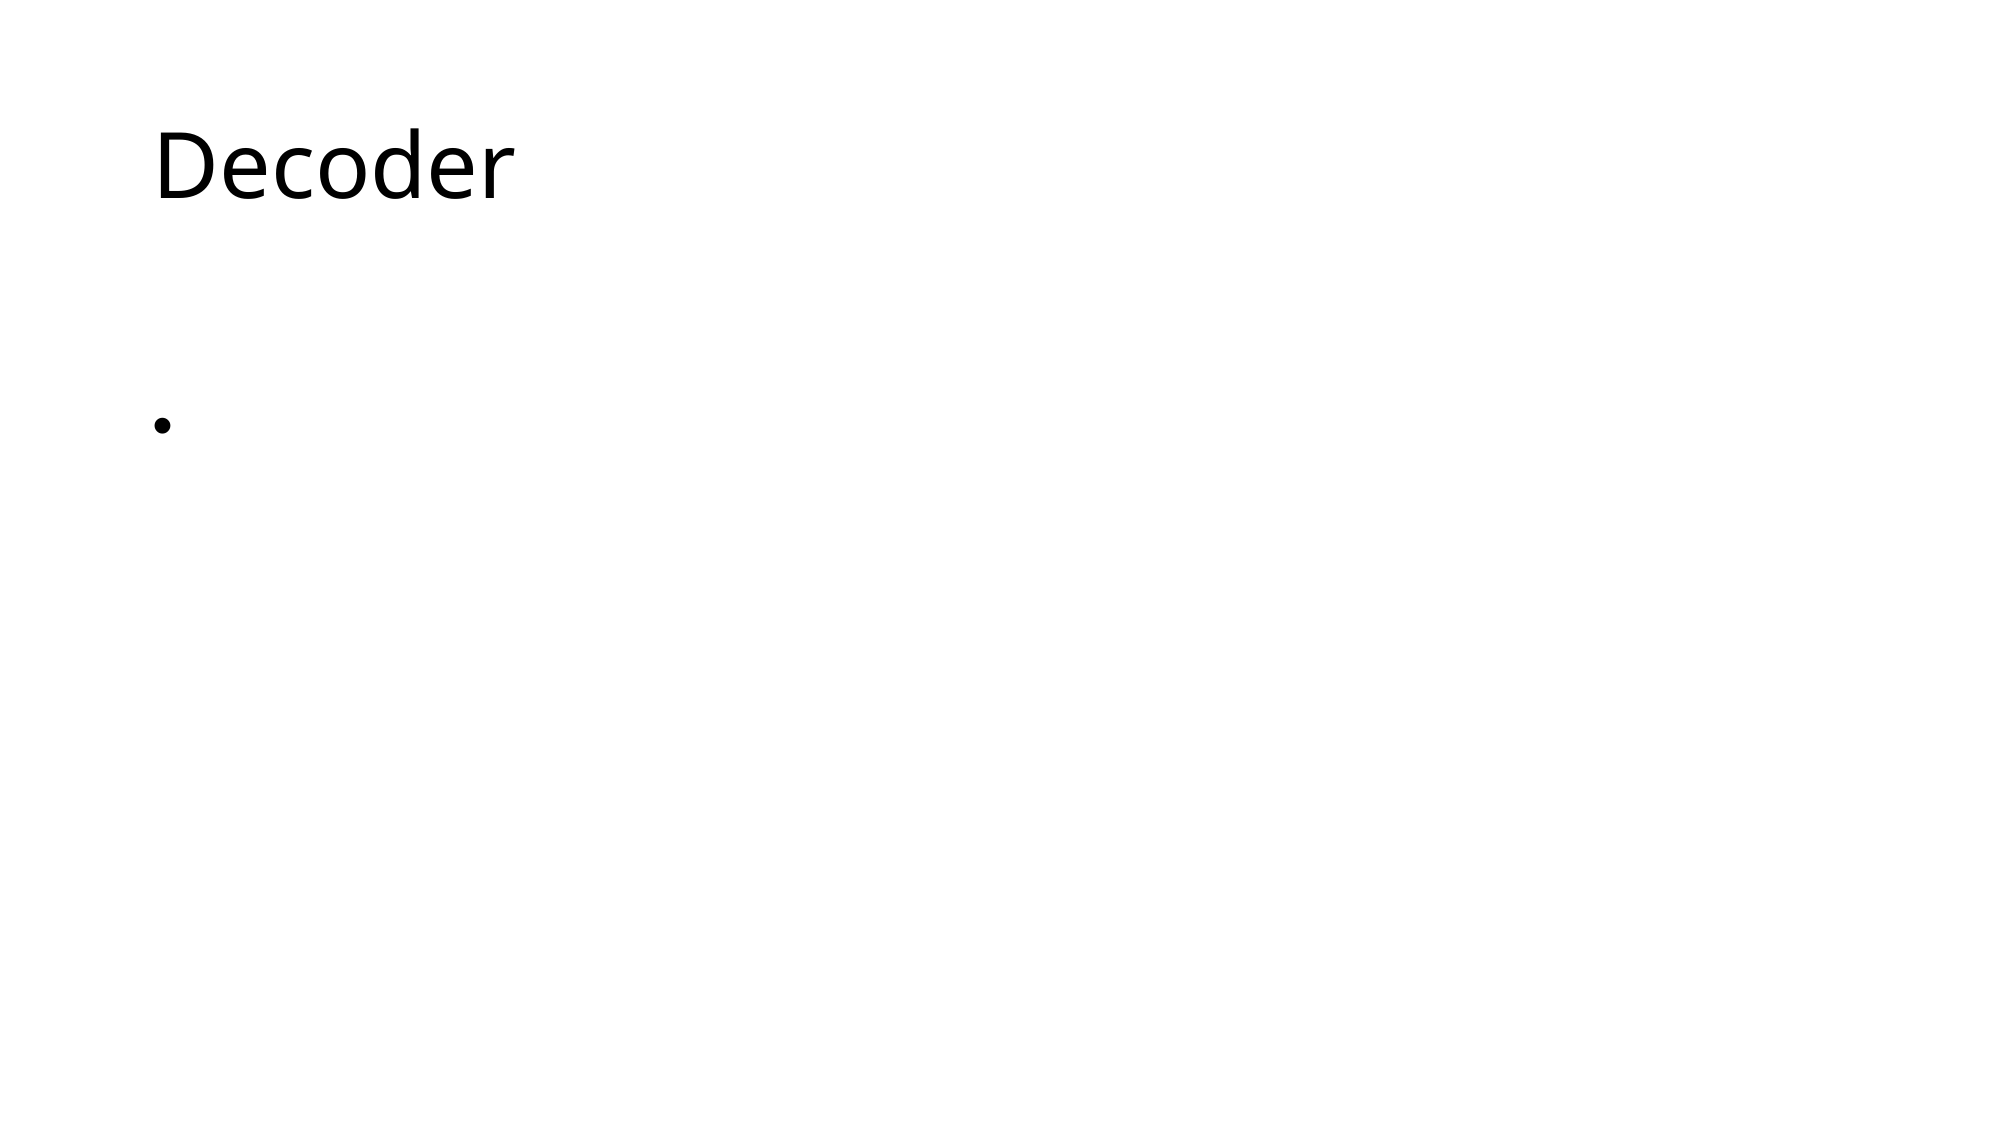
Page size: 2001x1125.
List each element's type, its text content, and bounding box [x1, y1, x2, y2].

title Decoder [137, 59, 1863, 278]
